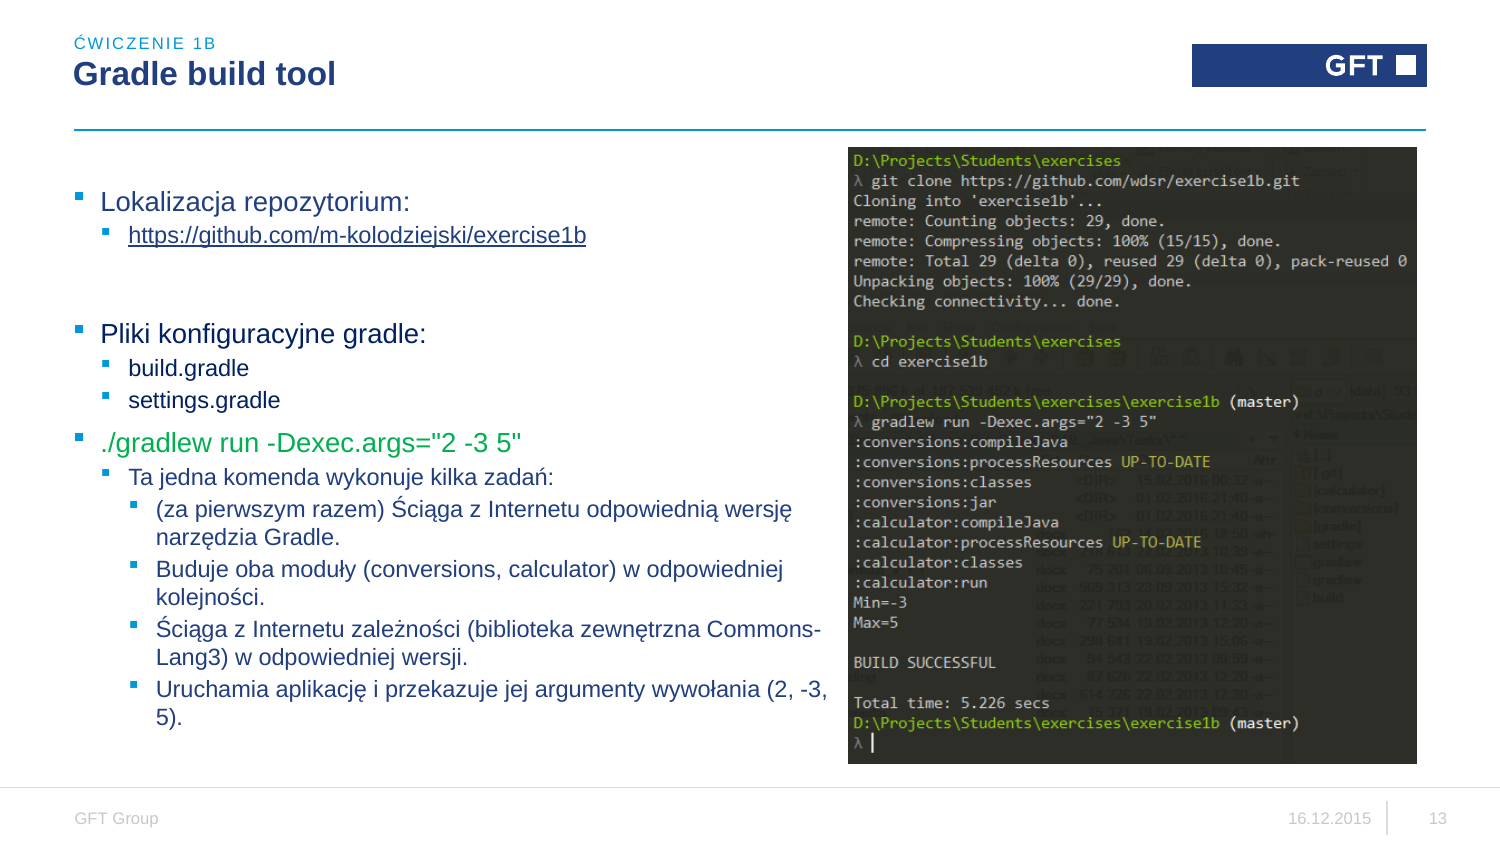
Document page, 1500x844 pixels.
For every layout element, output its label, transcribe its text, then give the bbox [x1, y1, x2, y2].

picture [848, 147, 1417, 764]
list Lokalizacja repozytorium: https://github.com/m-kolodziejski/exercise1b Pliki konfiguracyjne gradle: build.gradle settings.gradle ./gradlew run -Dexec.args="2 -3 5" Ta jedna komenda wykonuje kilka zadań: (za pierwszym razem) Ściąga z Internetu odpowiednią wersję narzędzia Gradle. Buduje oba moduły (conversions, calculator) w odpowiedniej kolejności. Ściąga z Internetu zależności (biblioteka zewnętrzna Commons-Lang3) w odpowiedniej wersji. Uruchamia aplikację i przekazuje jej argumenty wywołania (2, -3, 5). [72, 183, 848, 736]
title Gradle build tool [72, 56, 1171, 94]
list ĆWICZENIE 1B [73, 32, 1172, 53]
